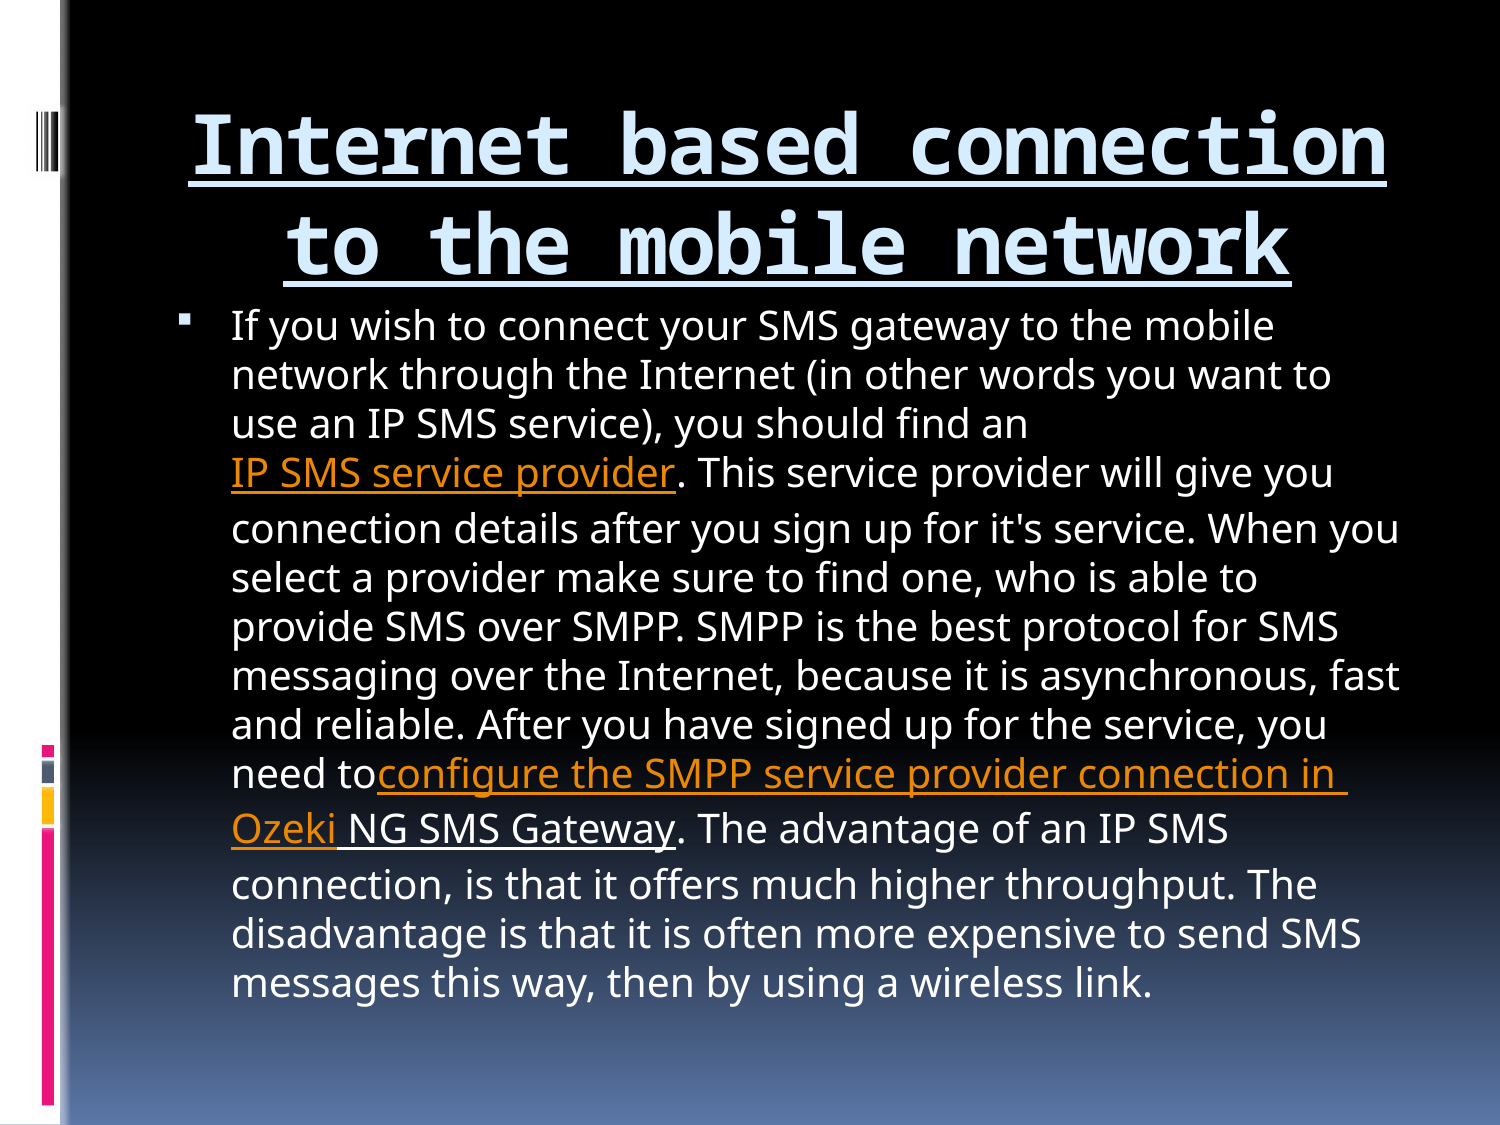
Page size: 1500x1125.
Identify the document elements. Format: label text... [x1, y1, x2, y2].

list If you wish to connect your SMS gateway to the mobile network through the Internet (in other words you want to use an IP SMS service), you should find an IP SMS service provider. This service provider will give you connection details after you sign up for it's service. When you select a provider make sure to find one, who is able to provide SMS over SMPP. SMPP is the best protocol for SMS messaging over the Internet, because it is asynchronous, fast and reliable. After you have signed up for the service, you need toconfigure the SMPP service provider connection in Ozeki NG SMS Gateway. The advantage of an IP SMS connection, is that it offers much higher throughput. The disadvantage is that it is often more expensive to send SMS messages this way, then by using a wireless link. [150, 292, 1425, 1043]
title Internet based connection to the mobile network [150, 83, 1425, 234]
